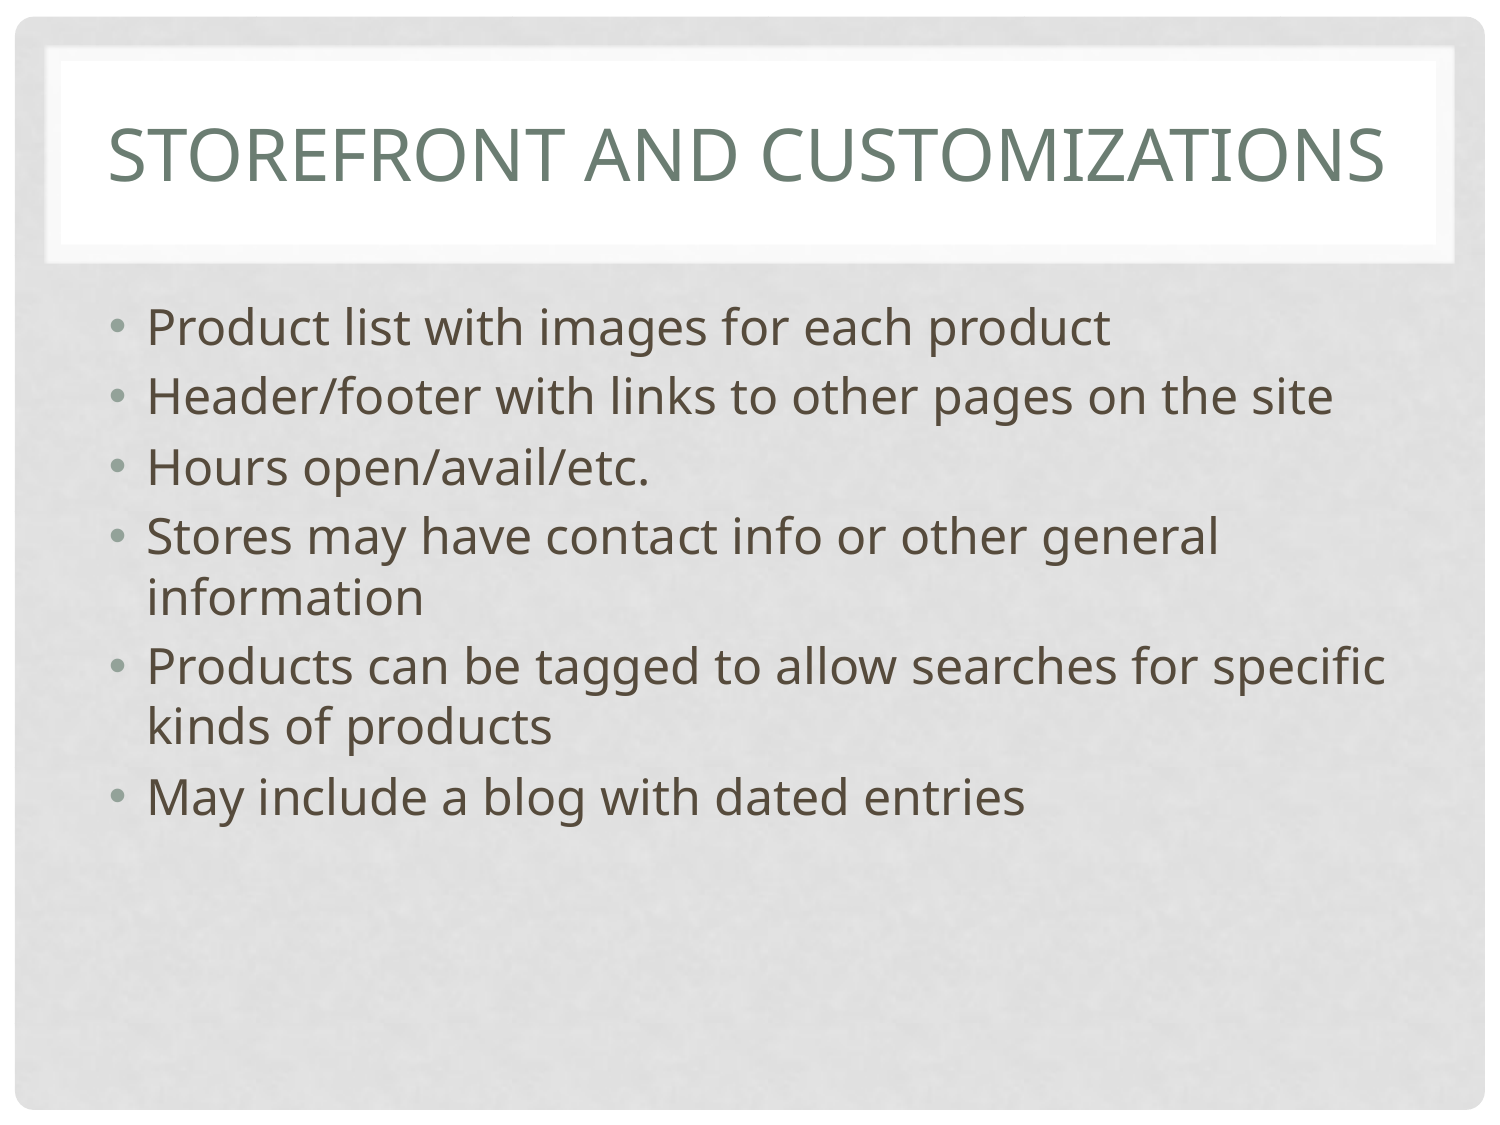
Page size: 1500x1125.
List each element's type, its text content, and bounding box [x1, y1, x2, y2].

list Product list with images for each product Header/footer with links to other pages on the site Hours open/avail/etc. Stores may have contact info or other general information Products can be tagged to allow searches for specific kinds of products May include a blog with dated entries [75, 287, 1425, 1005]
title Storefront and CustomizatioNS [69, 66, 1425, 238]
